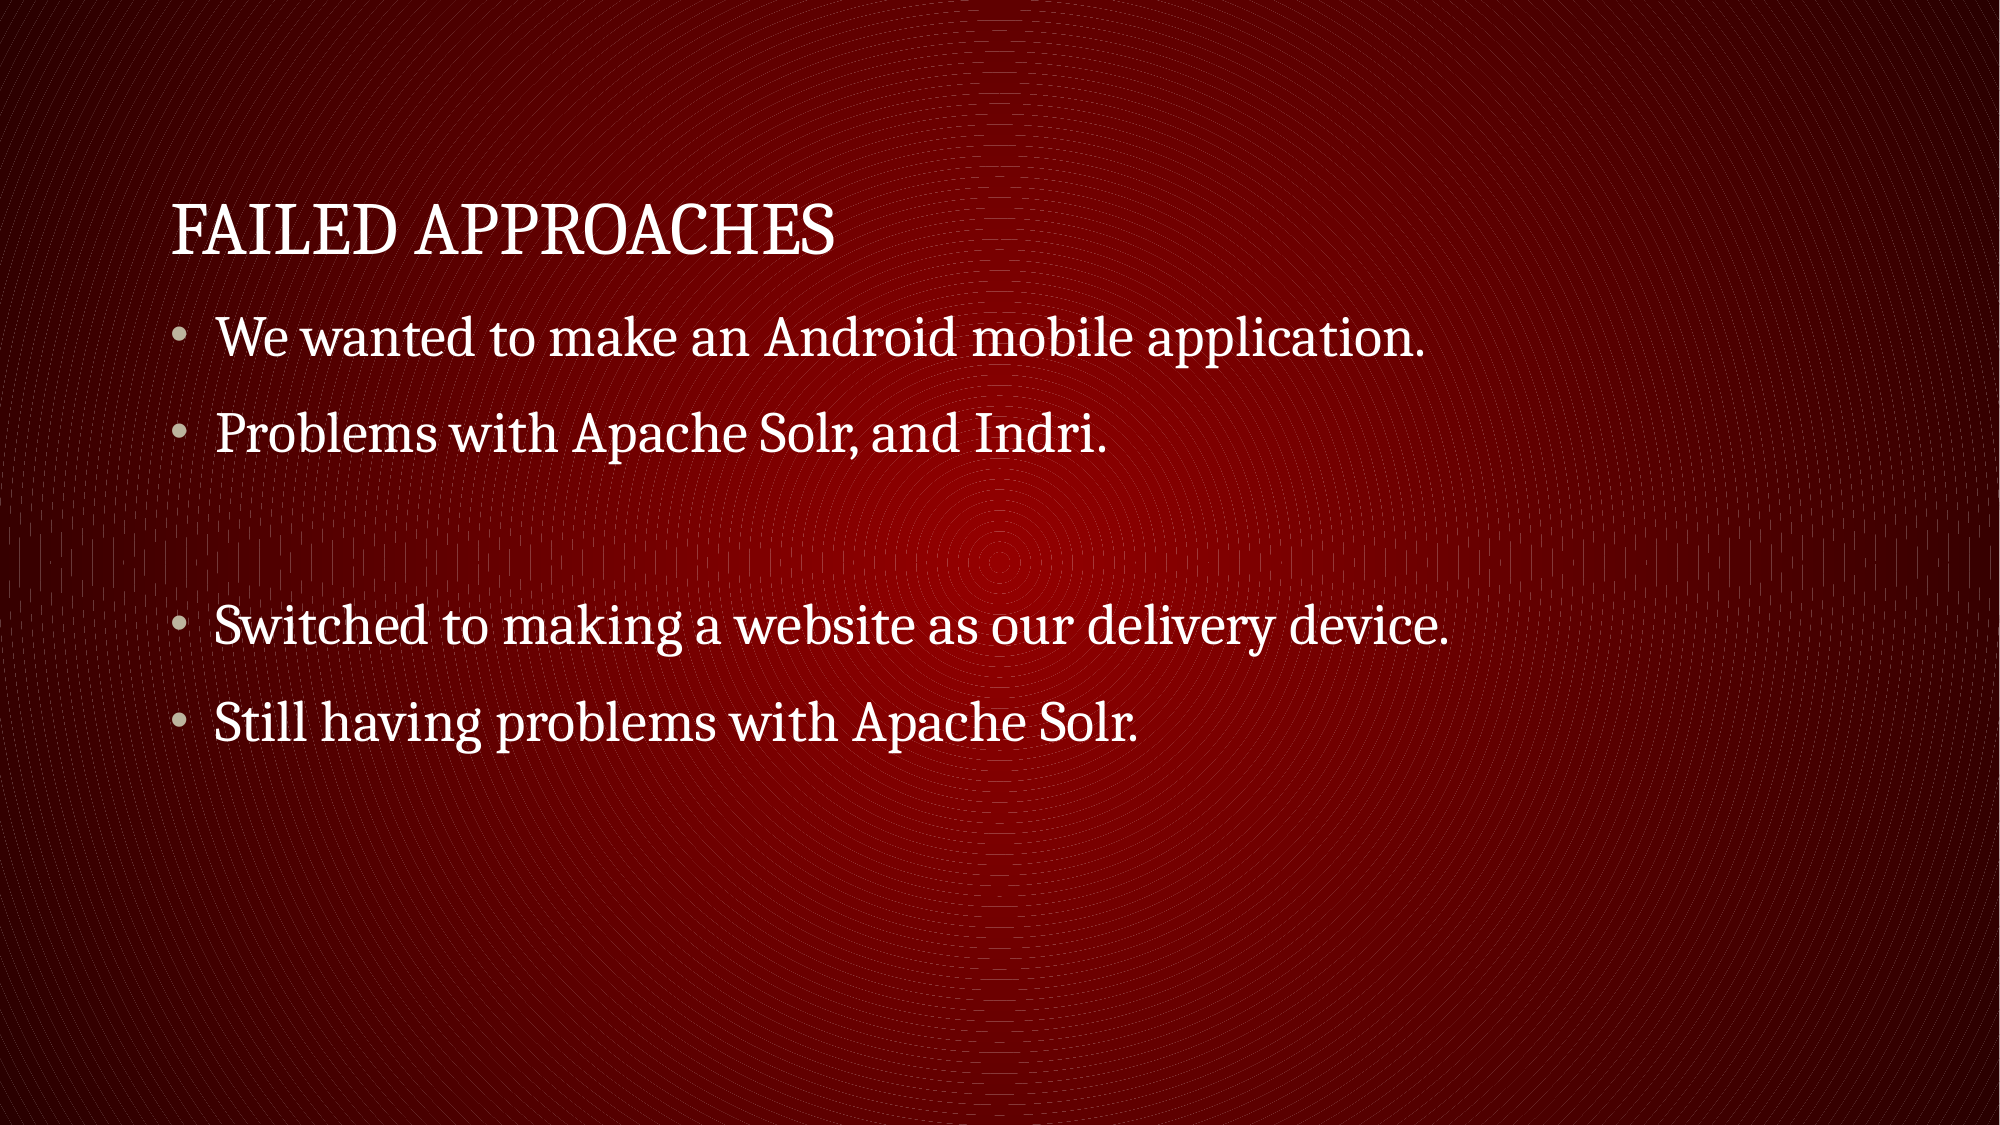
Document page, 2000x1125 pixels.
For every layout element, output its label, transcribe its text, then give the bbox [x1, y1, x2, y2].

title Failed approaches [149, 79, 1850, 280]
list We wanted to make an Android mobile application. Problems with Apache Solr, and Indri. Switched to making a website as our delivery device. Still having problems with Apache Solr. [149, 295, 1850, 1030]
